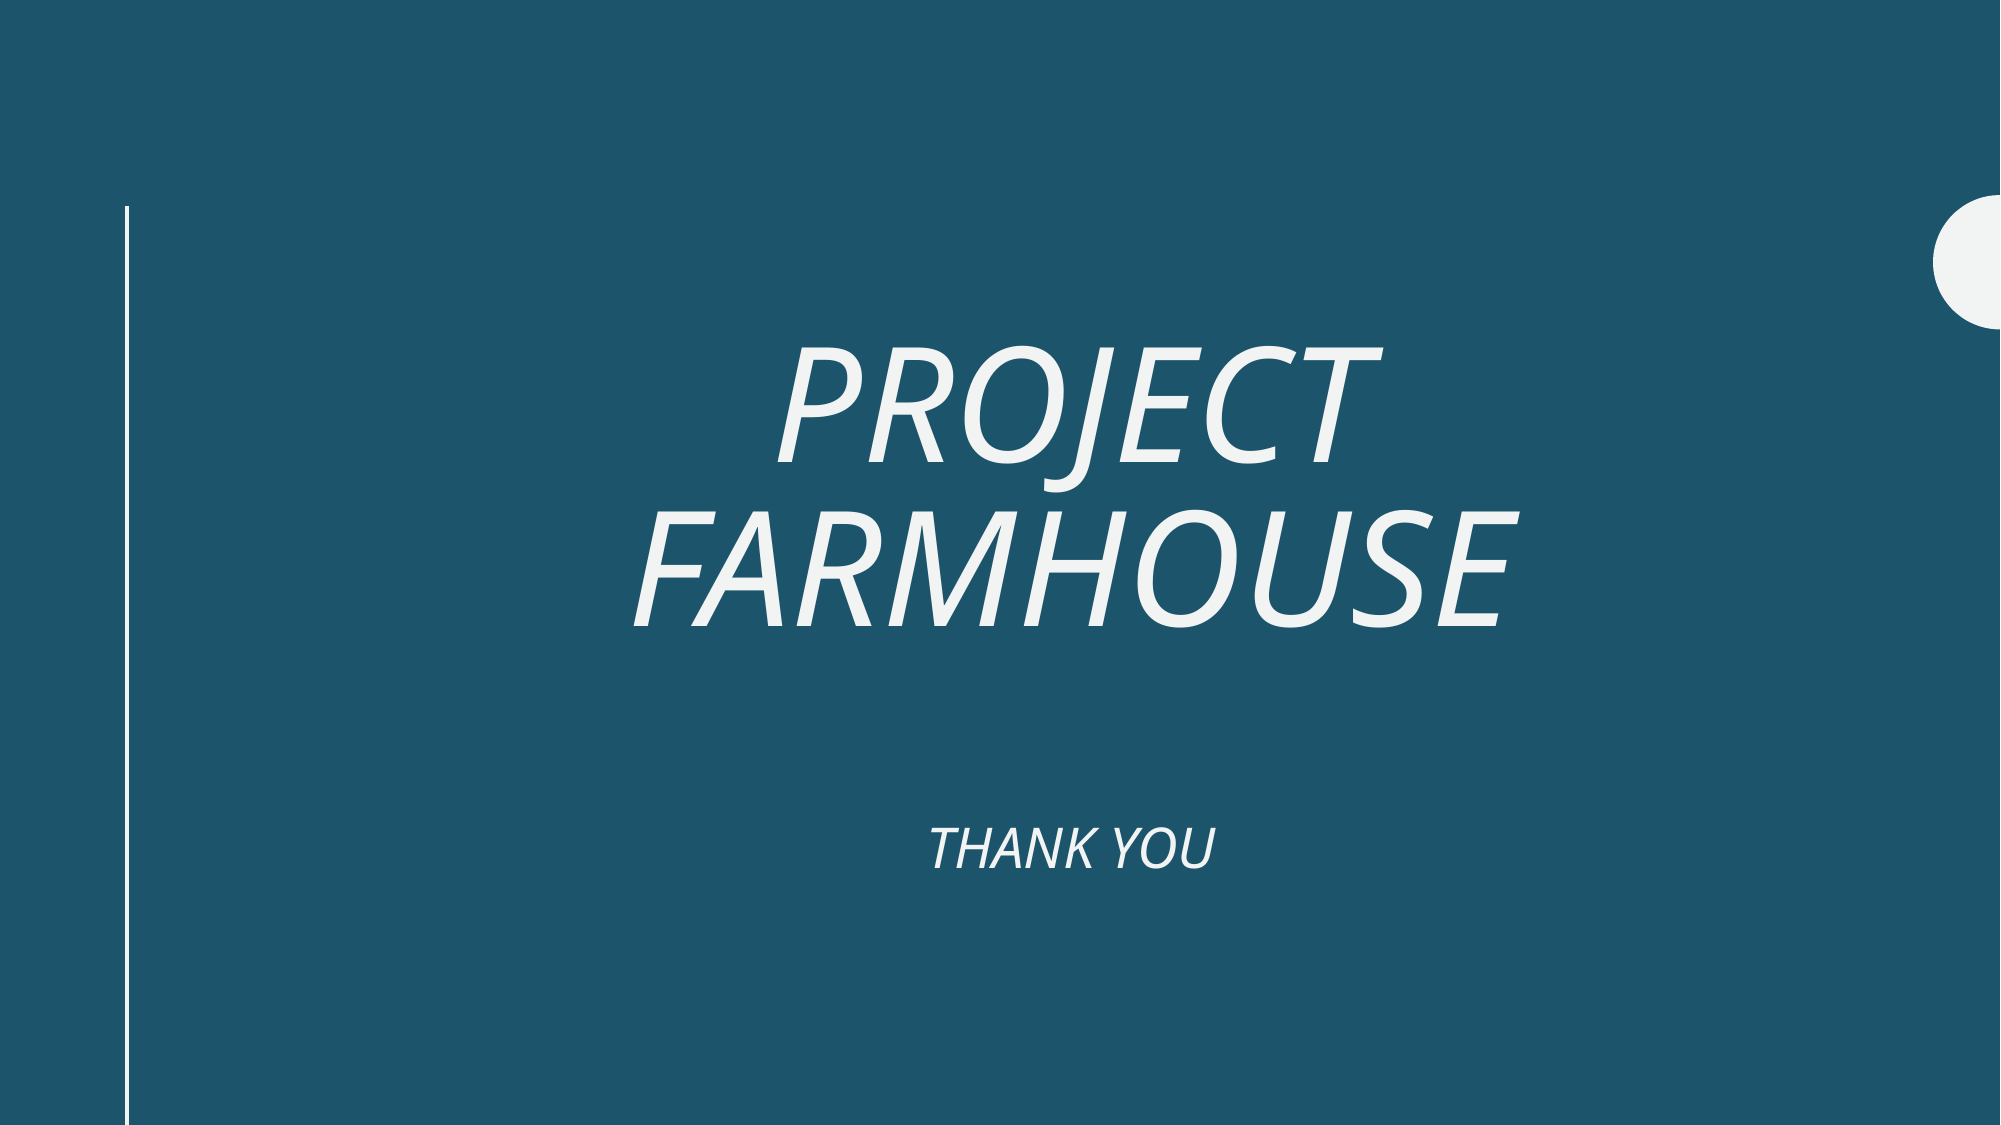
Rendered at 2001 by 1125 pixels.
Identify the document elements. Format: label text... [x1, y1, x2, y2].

title Project FARMHOUSE Thank you [494, 324, 1648, 1025]
